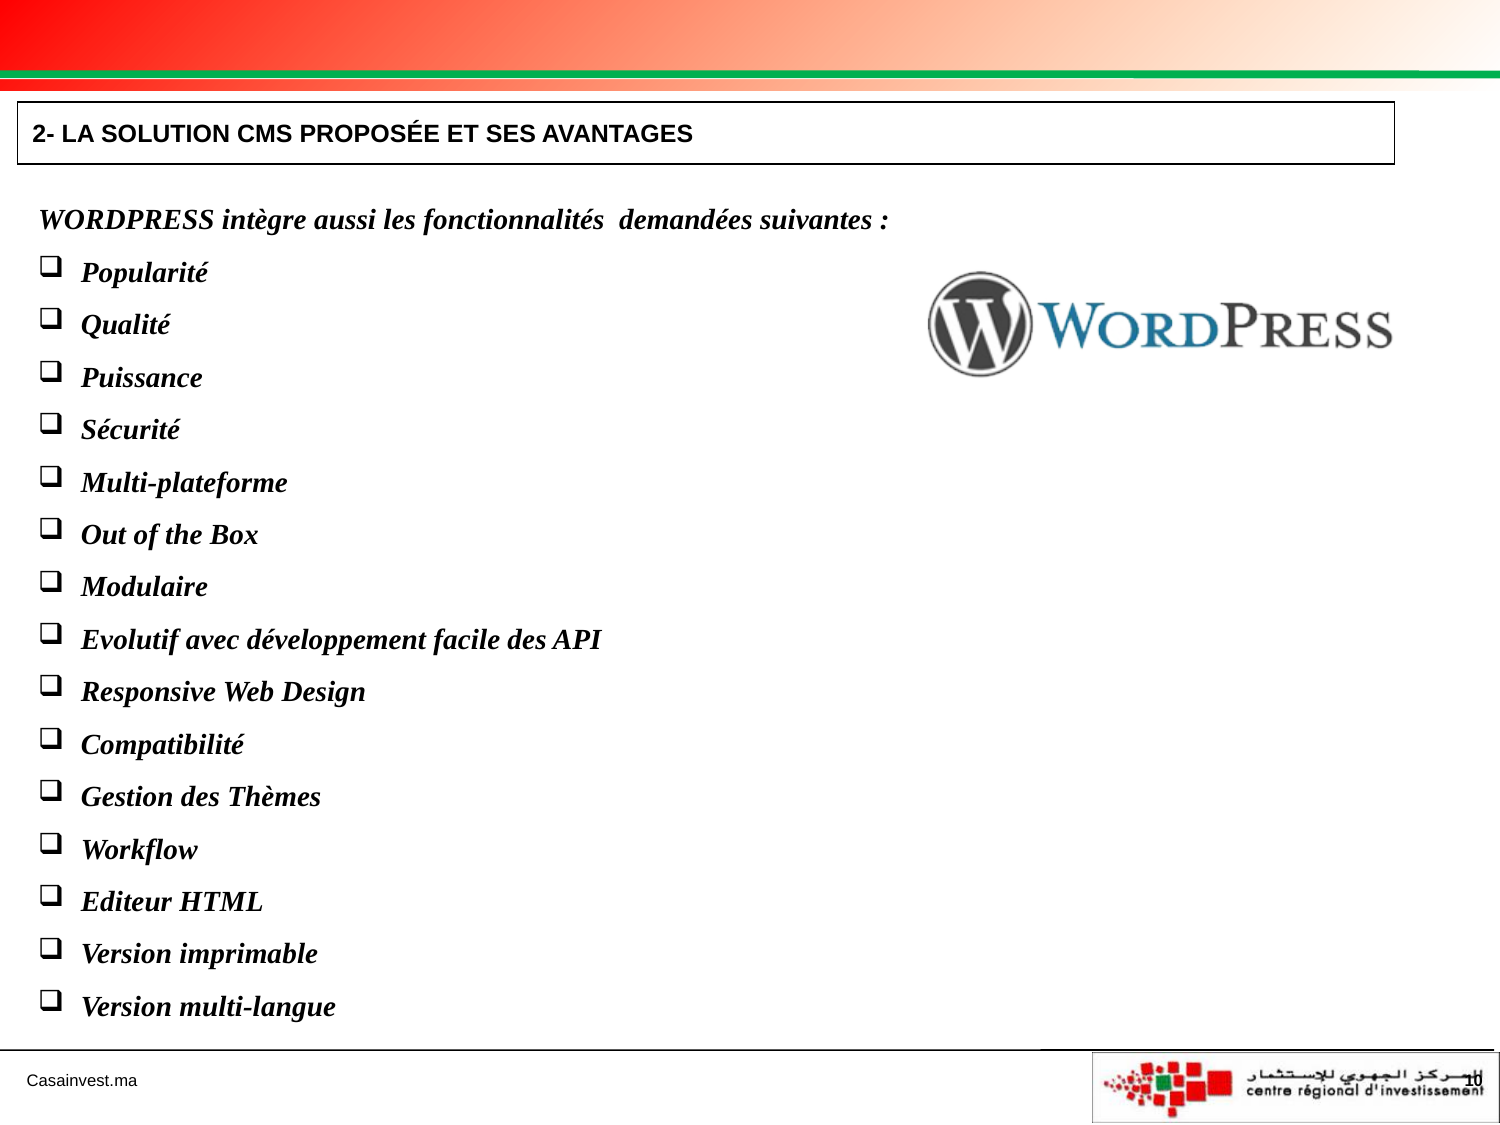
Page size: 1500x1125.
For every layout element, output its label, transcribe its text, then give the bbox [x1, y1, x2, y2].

slide_number 10 [1422, 1062, 1499, 1125]
picture [925, 210, 1395, 446]
text_box WORDPRESS intègre aussi les fonctionnalités demandées suivantes : Popularité Qualité Puissance Sécurité Multi-plateforme Out of the Box Modulaire Evolutif avec développement facile des API Responsive Web Design Compatibilité Gestion des Thèmes Workflow Editeur HTML Version imprimable Version multi-langue [23, 175, 1430, 1030]
text_box 2- LA SOLUTION CMS PROPOSÉE ET SES AVANTAGES [17, 101, 1395, 164]
picture [1092, 1052, 1500, 1123]
